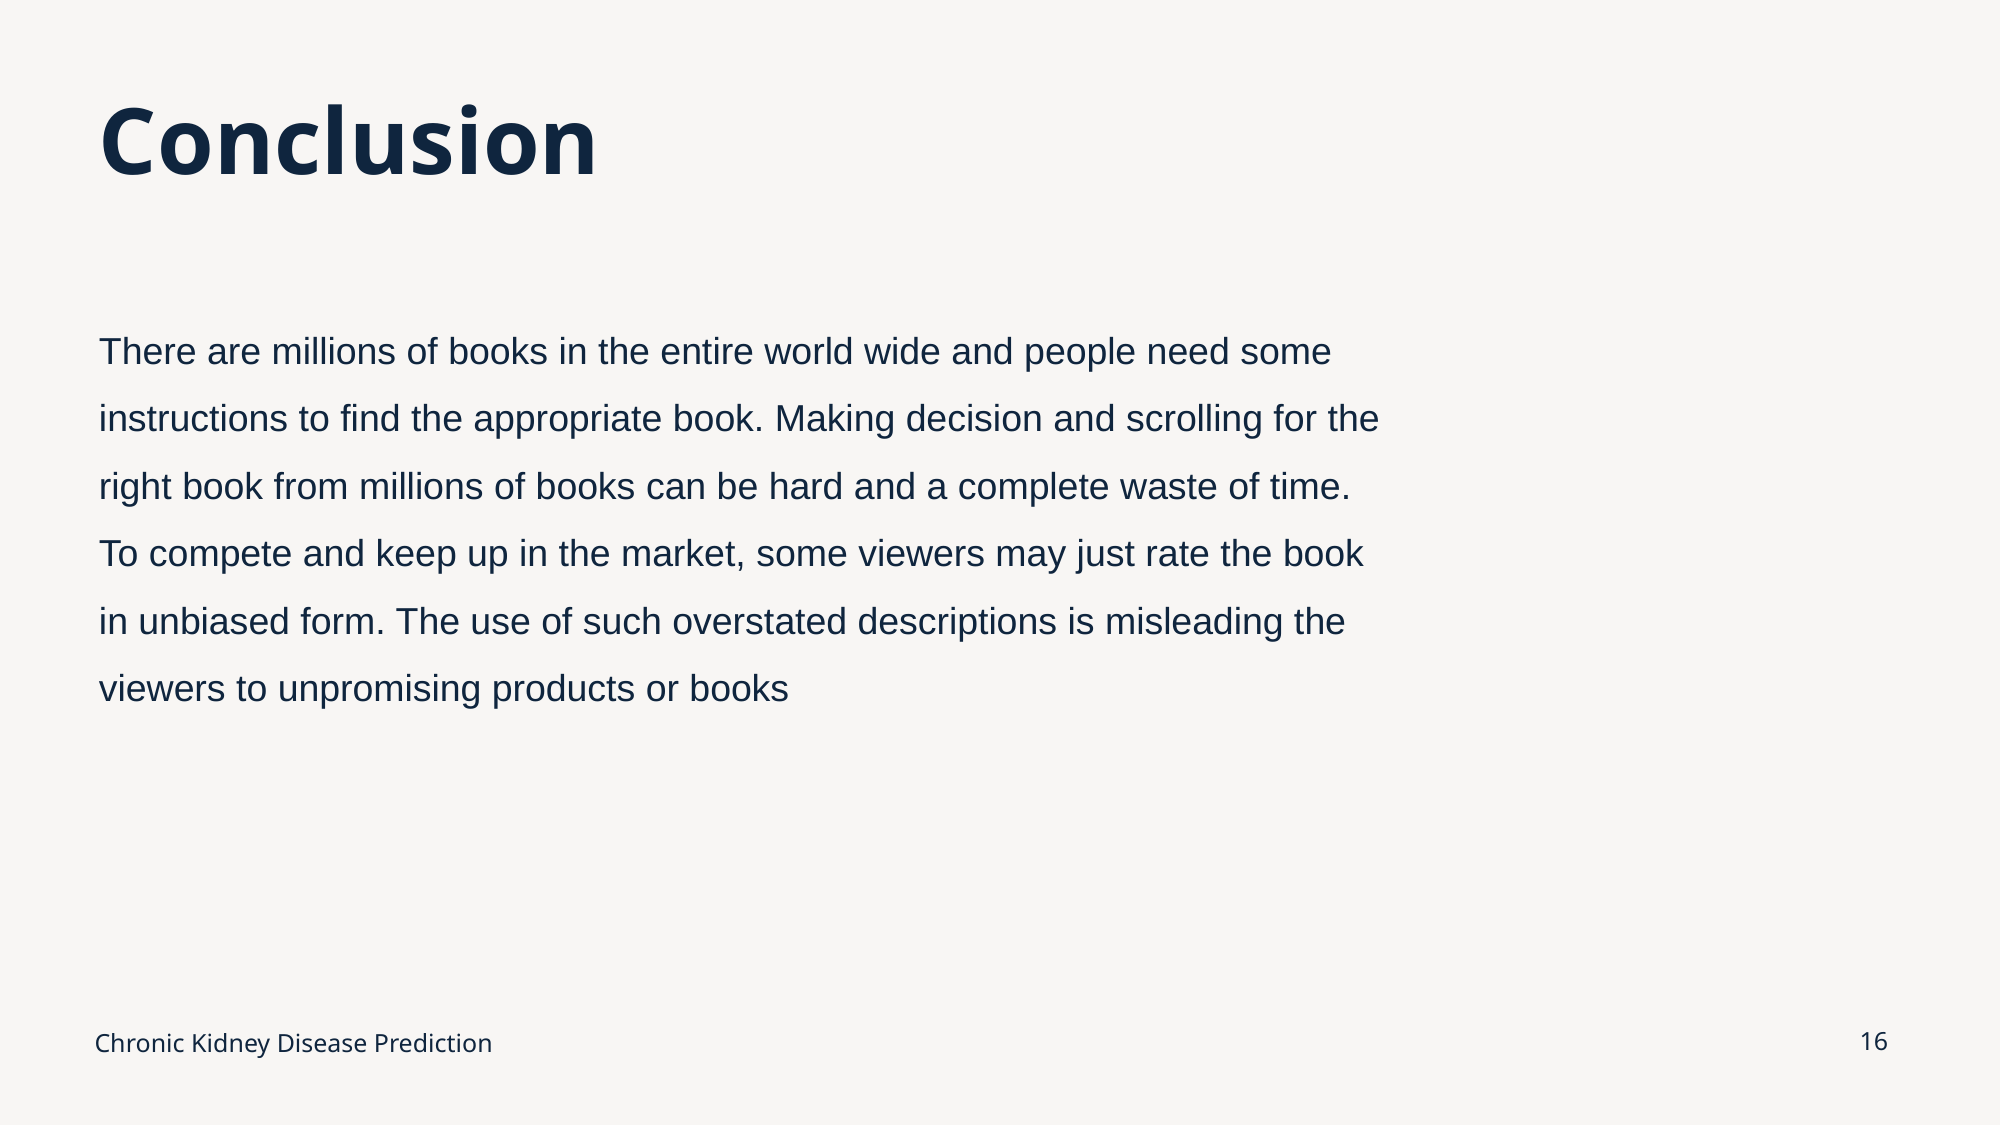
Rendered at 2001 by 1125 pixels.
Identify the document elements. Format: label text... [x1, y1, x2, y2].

text_box [54, 253, 1926, 960]
text_box There are millions of books in the entire world wide and people need some instructions to find the appropriate book. Making decision and scrolling for the right book from millions of books can be hard and a complete waste of time. To compete and keep up in the market, some viewers may just rate the book in unbiased form. The use of such overstated descriptions is misleading the viewers to unpromising products or books [83, 276, 1401, 737]
title Conclusion [83, 72, 1116, 217]
slide_number 16 [1836, 1020, 1912, 1066]
footer Chronic Kidney Disease Prediction [79, 1020, 755, 1066]
